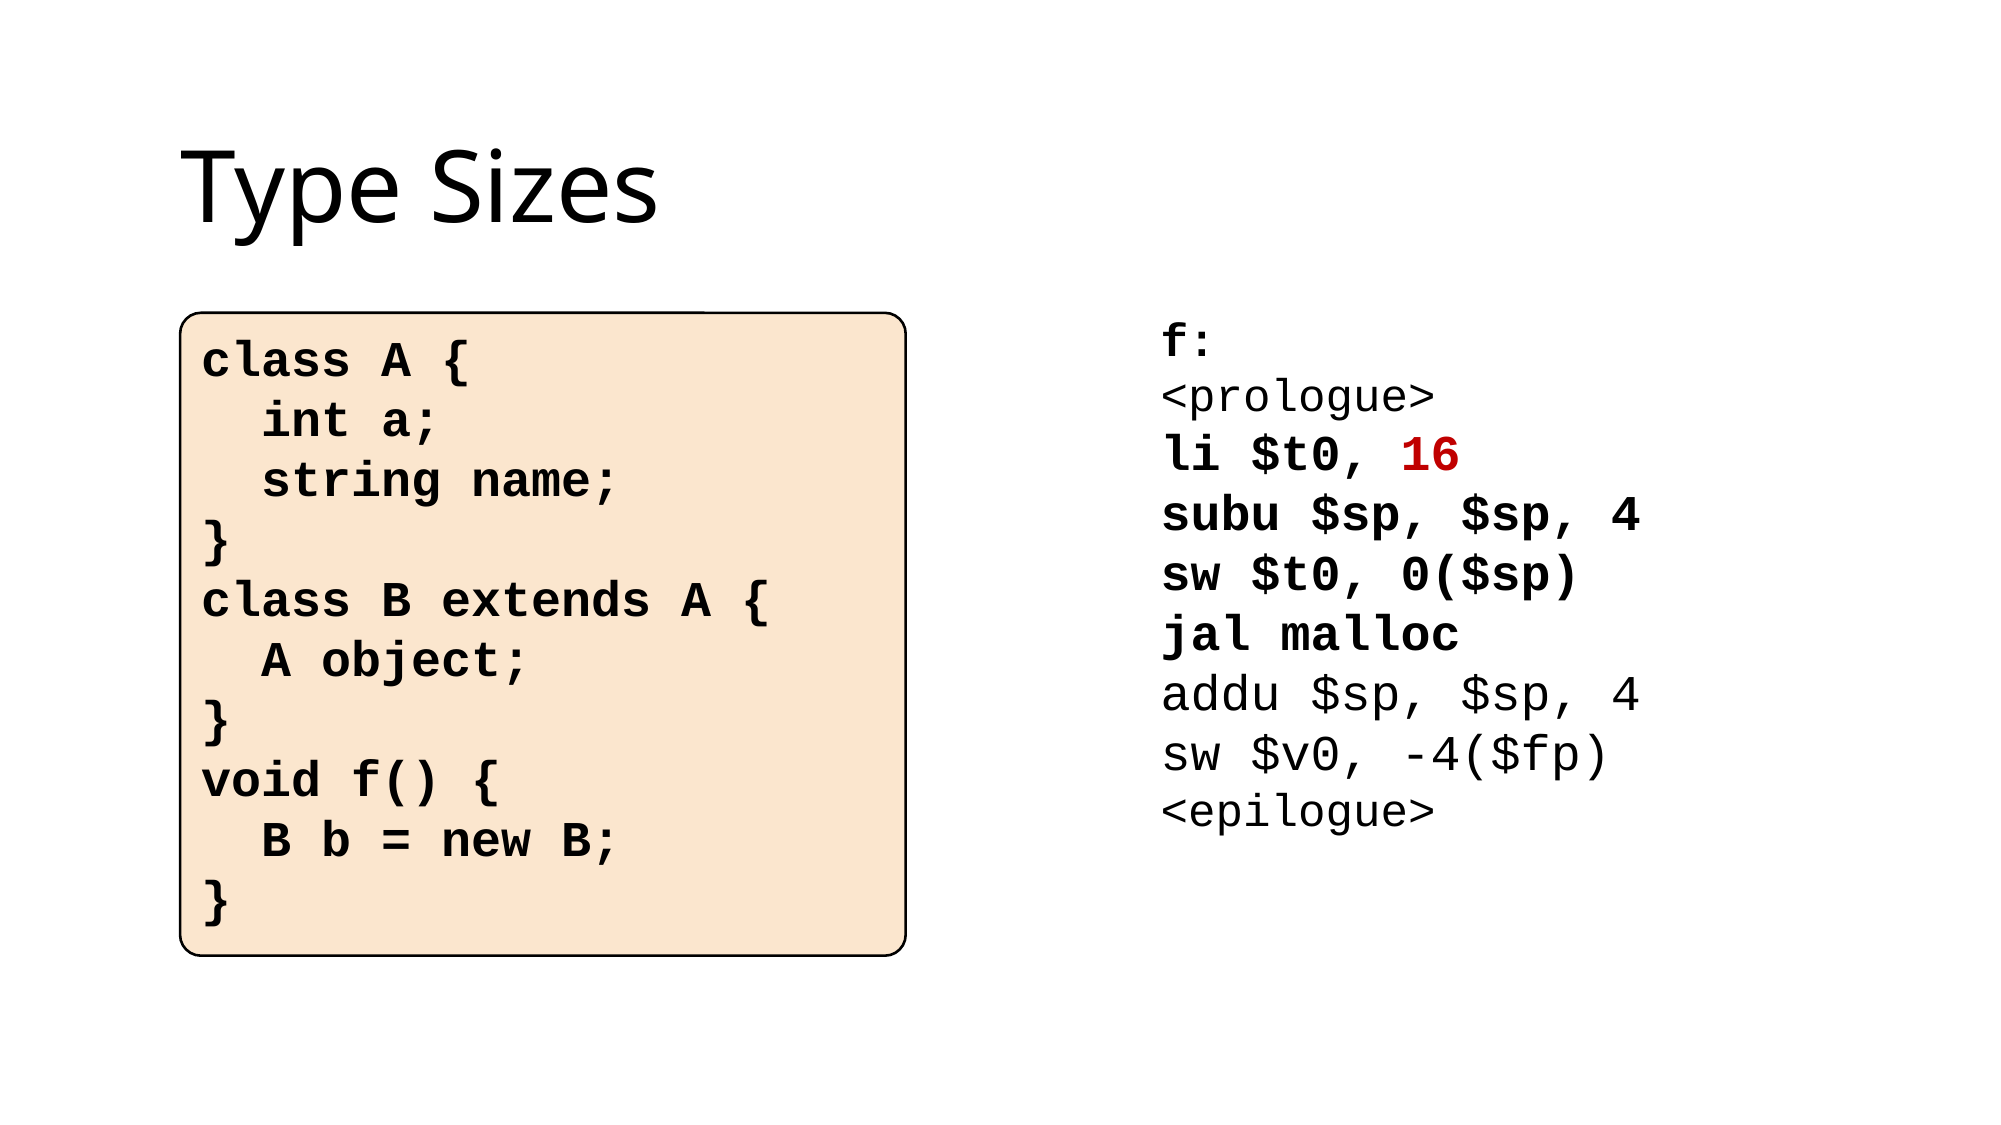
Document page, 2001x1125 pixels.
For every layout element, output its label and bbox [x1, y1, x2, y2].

text_box [165, 114, 1829, 250]
text_box [1145, 302, 1908, 843]
text_box [178, 311, 907, 957]
